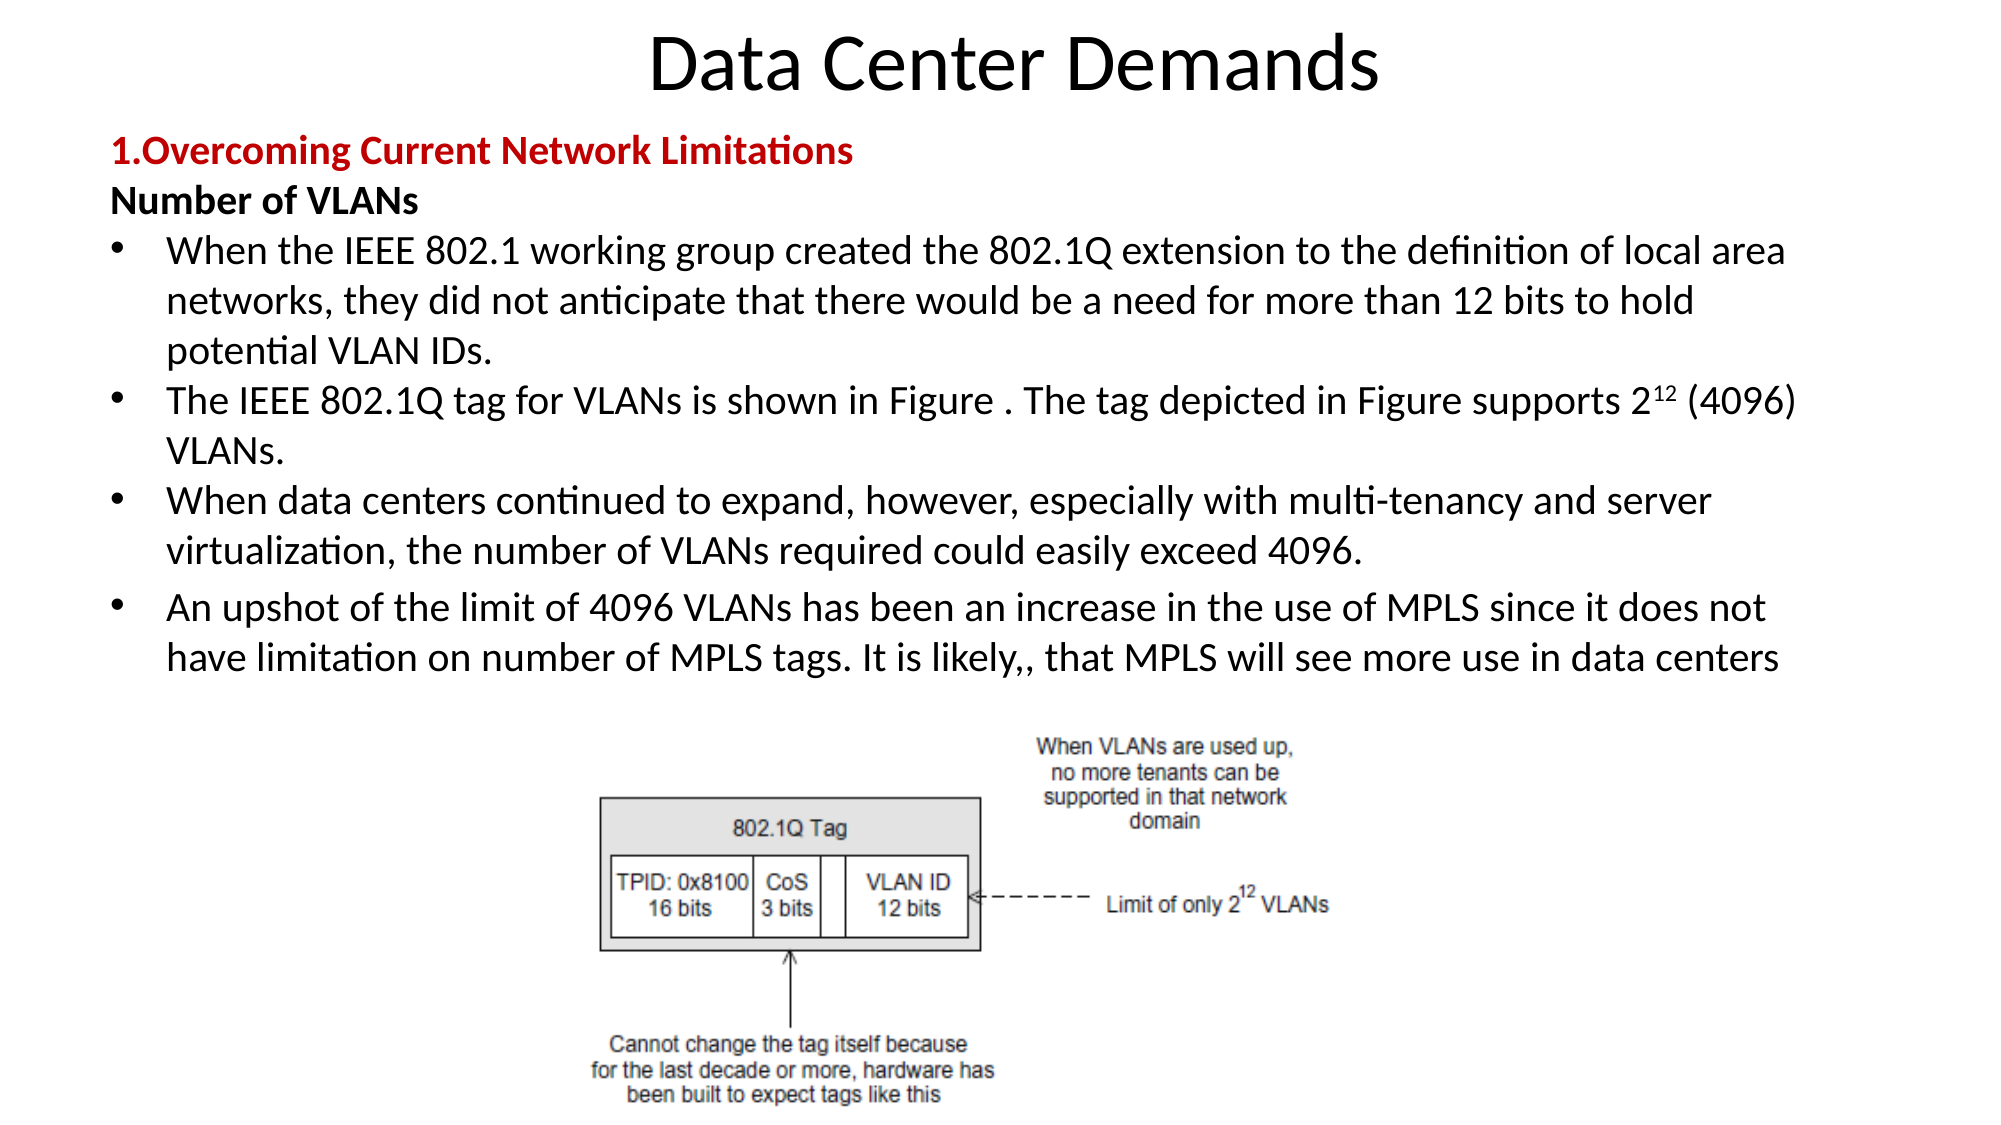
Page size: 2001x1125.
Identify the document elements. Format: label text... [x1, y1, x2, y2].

picture [513, 697, 1400, 1125]
title Data Center Demands [339, 0, 1690, 115]
list 1.Overcoming Current Network Limitations Number of VLANs When the IEEE 802.1 working group created the 802.1Q extension to the definition of local area networks, they did not anticipate that there would be a need for more than 12 bits to hold potential VLAN IDs. The IEEE 802.1Q tag for VLANs is shown in Figure . The tag depicted in Figure supports 212 (4096) VLANs. When data centers continued to expand, however, especially with multi-tenancy and server virtualization, the number of VLANs required could easily exceed 4096. An upshot of the limit of 4096 VLANs has been an increase in the use of MPLS since it does not have limitation on number of MPLS tags. It is likely,, that MPLS will see more use in data centers [95, 115, 1818, 746]
